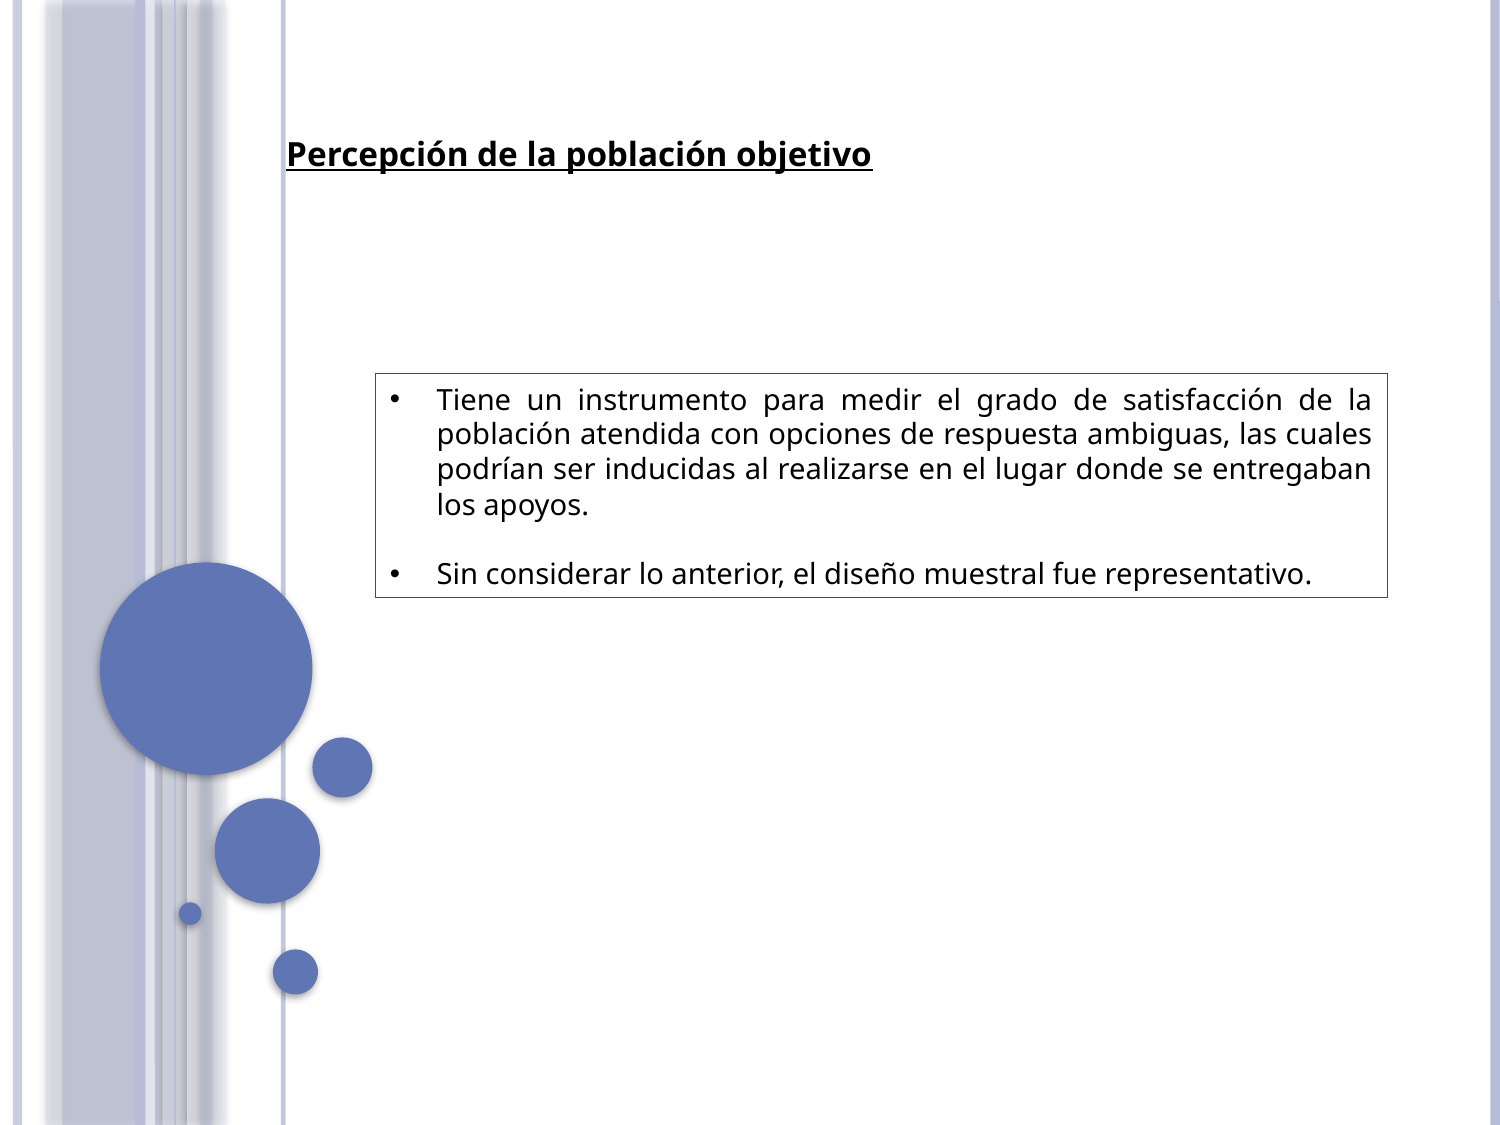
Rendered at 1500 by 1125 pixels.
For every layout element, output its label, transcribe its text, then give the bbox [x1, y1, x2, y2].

text_box Tiene un instrumento para medir el grado de satisfacción de la población atendida con opciones de respuesta ambiguas, las cuales podrían ser inducidas al realizarse en el lugar donde se entregaban los apoyos. Sin considerar lo anterior, el diseño muestral fue representativo. [375, 373, 1388, 598]
text_box Percepción de la población objetivo [271, 125, 1371, 180]
